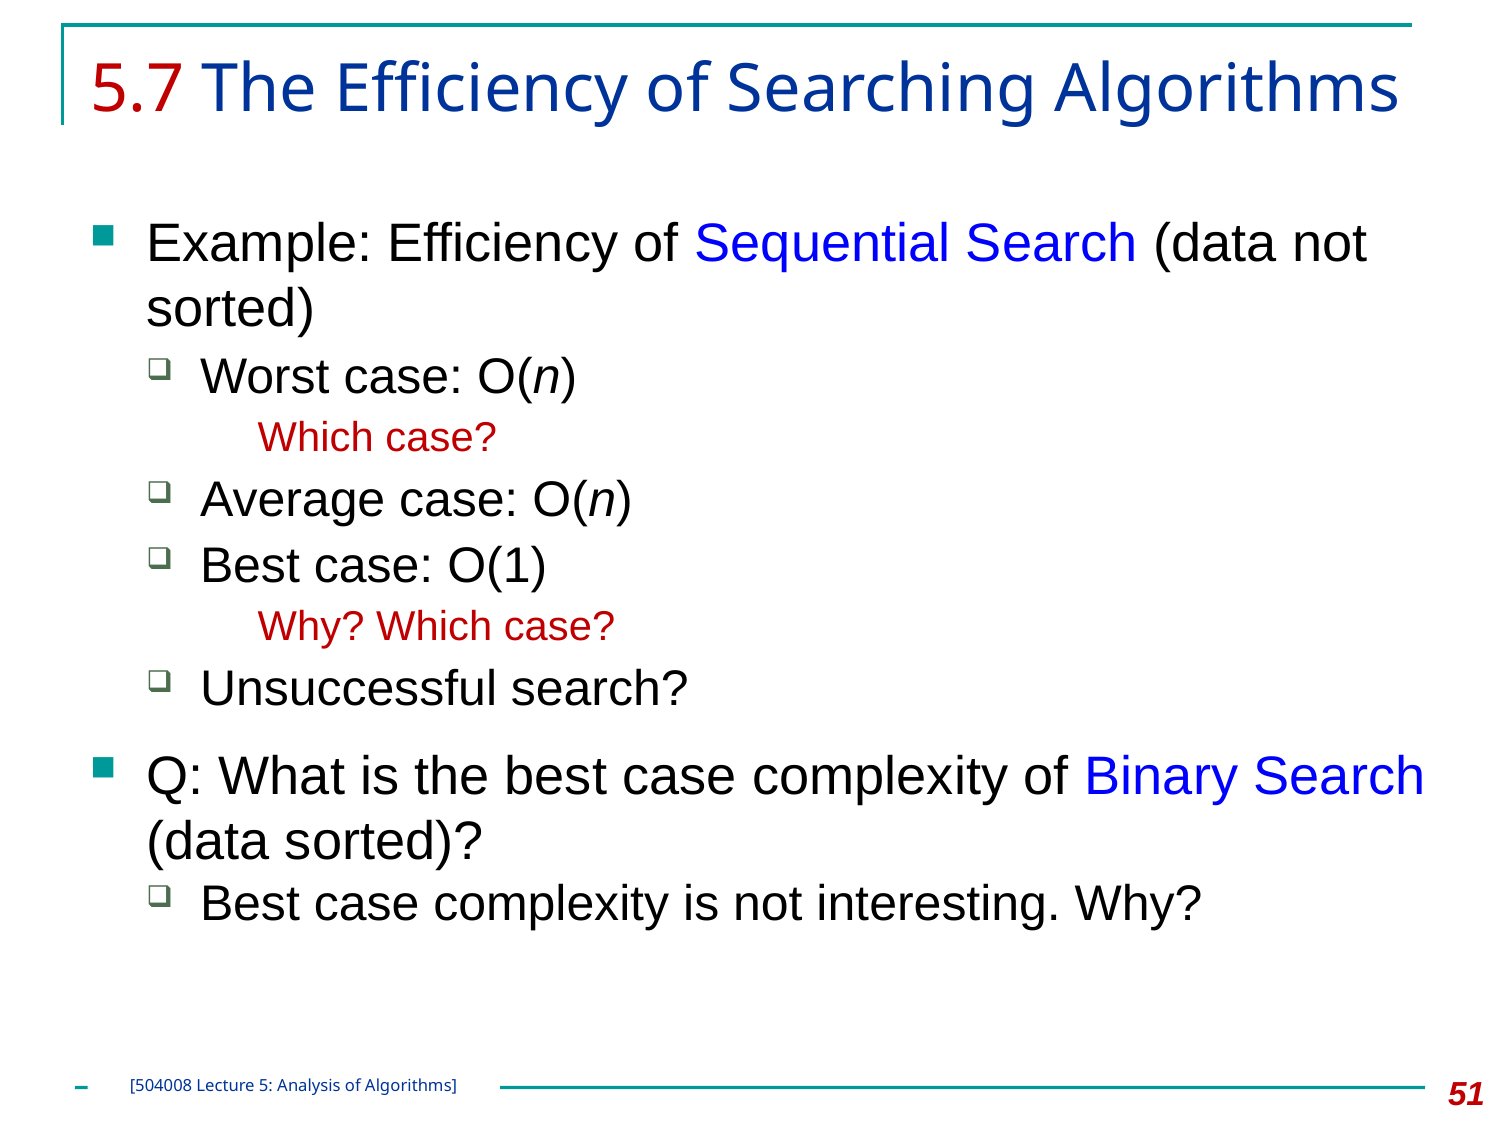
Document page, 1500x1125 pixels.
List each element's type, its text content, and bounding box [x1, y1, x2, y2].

title 5.7 The Efficiency of Searching Algorithms [74, 37, 1476, 163]
slide_number 51 [1400, 1065, 1500, 1125]
list Example: Efficiency of Sequential Search (data not sorted) Worst case: O(n) Which case? Average case: O(n) Best case: O(1) Why? Which case? Unsuccessful search? Q: What is the best case complexity of Binary Search (data sorted)? Best case complexity is not interesting. Why? [74, 199, 1463, 1026]
text_box [504008 Lecture 5: Analysis of Algorithms] [87, 1074, 500, 1100]
